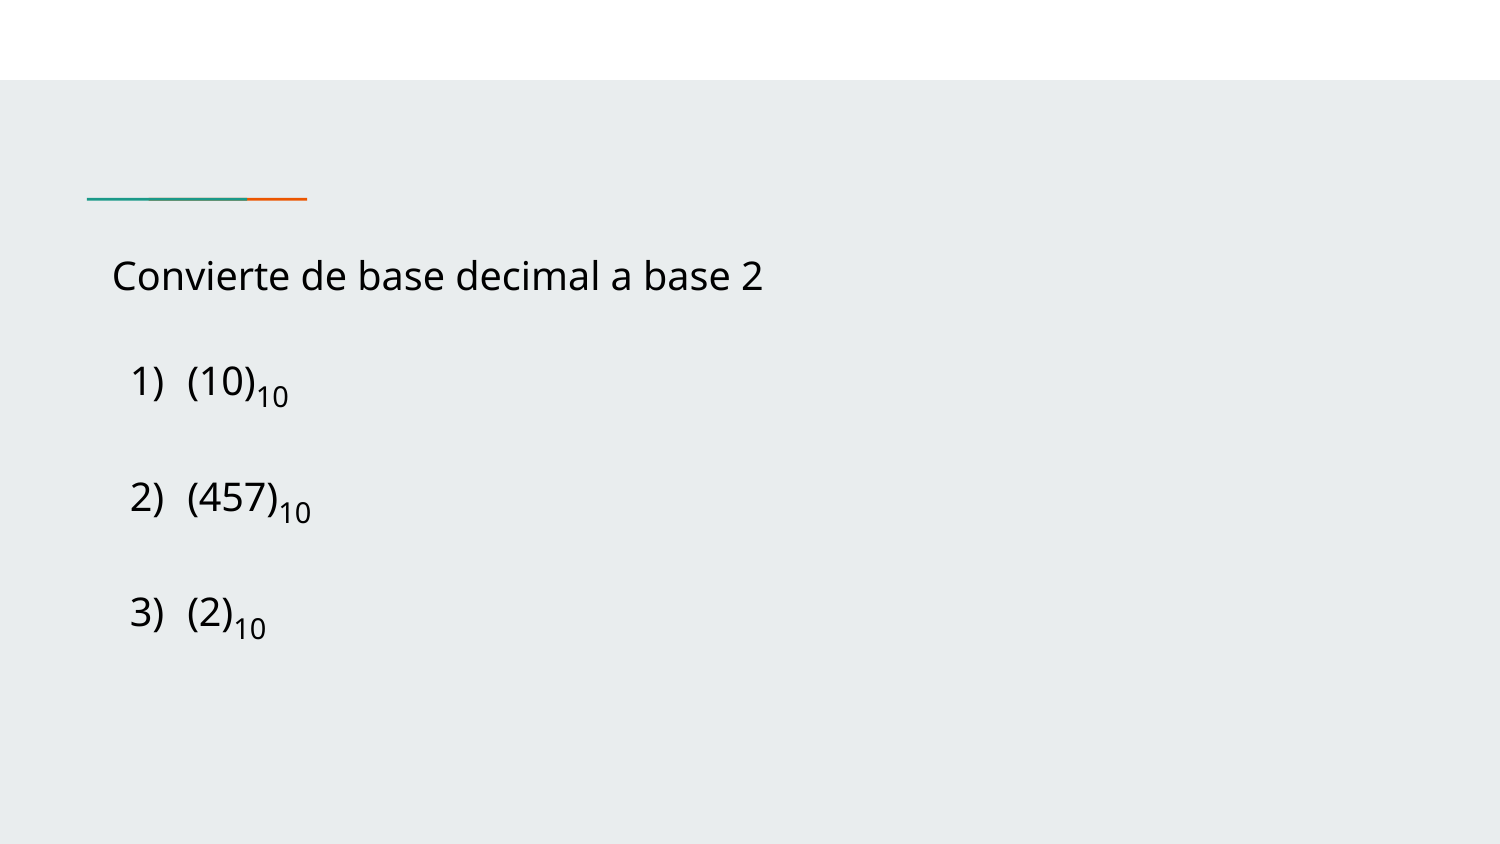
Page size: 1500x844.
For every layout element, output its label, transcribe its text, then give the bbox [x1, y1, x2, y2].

text_box Convierte de base decimal a base 2 (10)10 (457)10 (2)10 [96, 235, 1219, 660]
